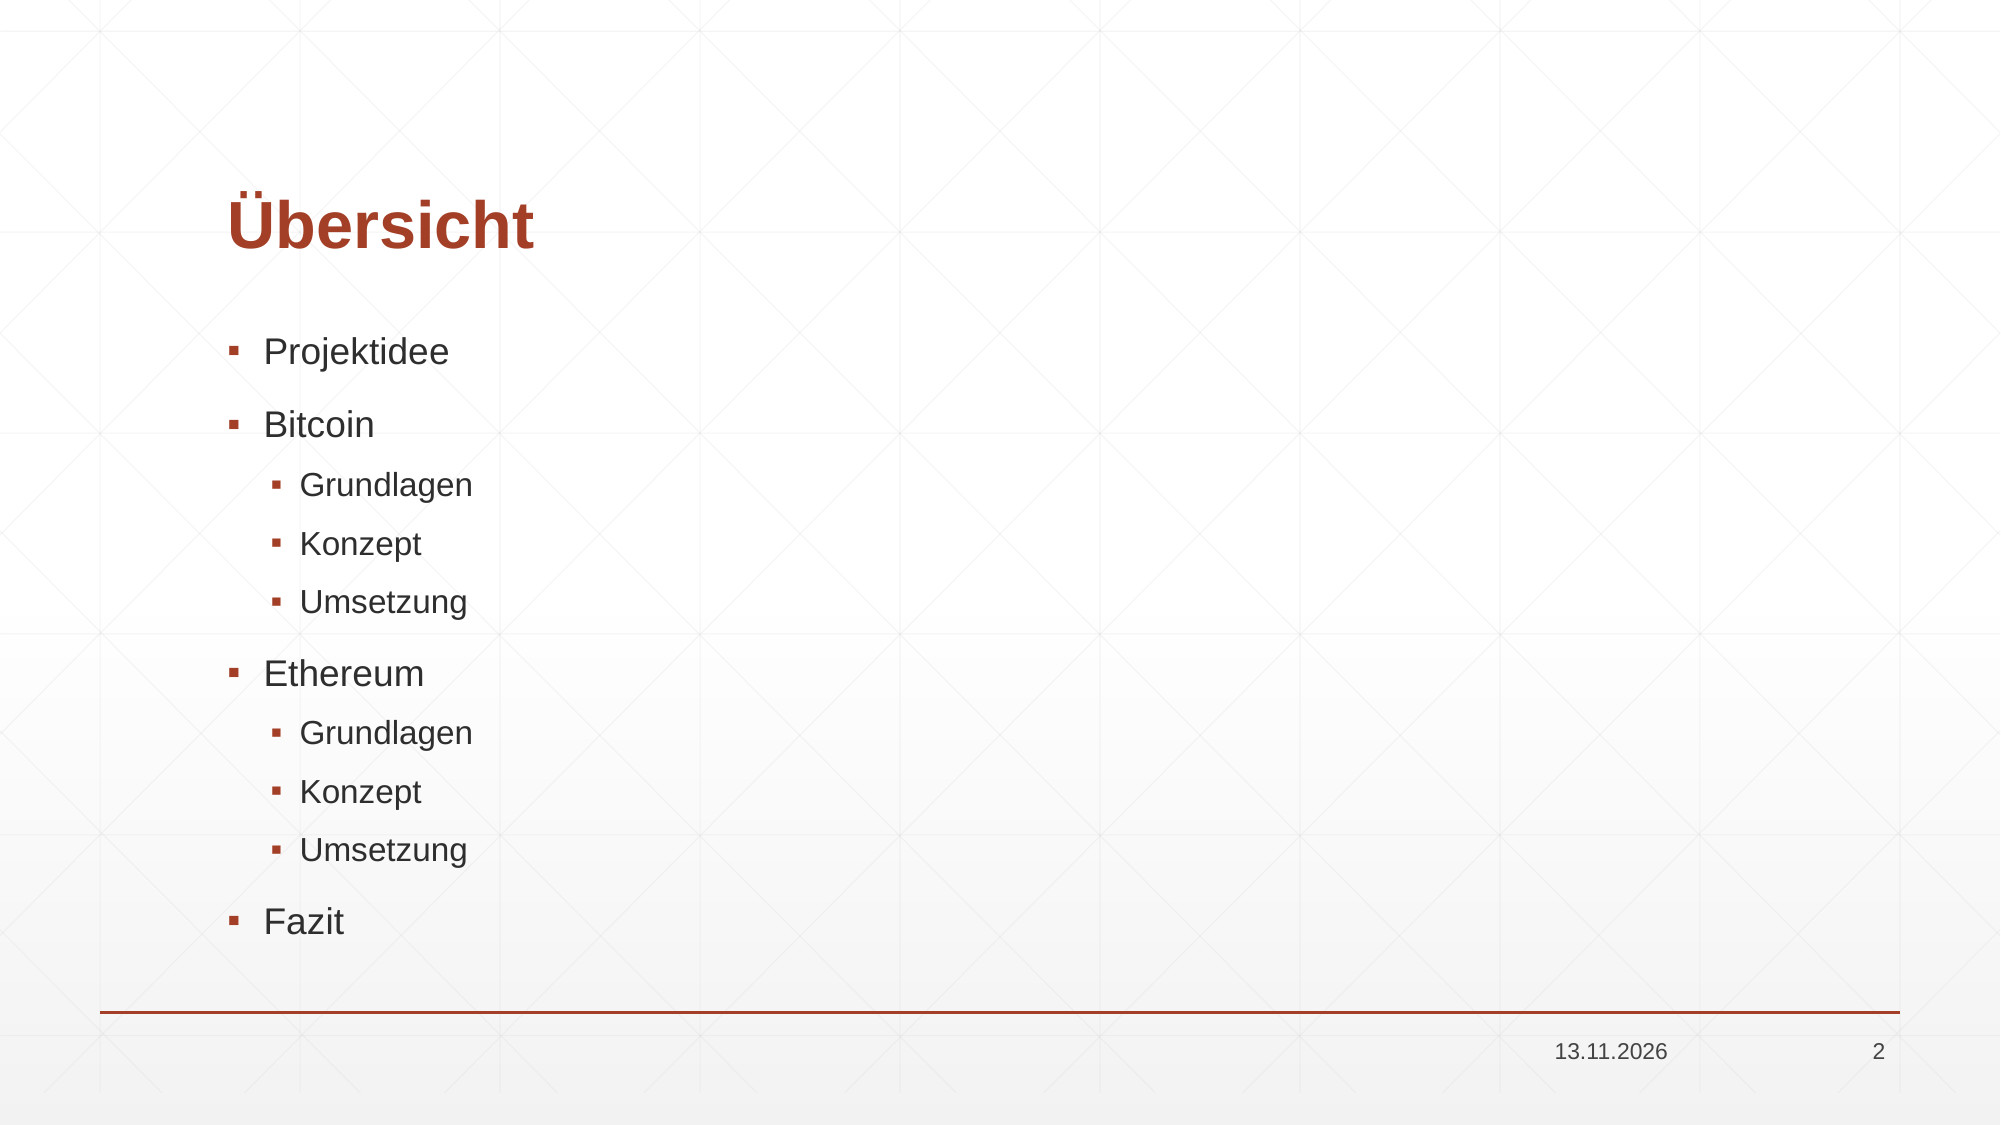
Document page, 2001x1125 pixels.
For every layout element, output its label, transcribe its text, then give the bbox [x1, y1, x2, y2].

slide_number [1524, 1031, 1684, 1069]
title Übersicht [212, 82, 1788, 271]
list Projektidee Bitcoin Grundlagen Konzept Umsetzung Ethereum Grundlagen Konzept Umsetzung Fazit [212, 324, 1788, 950]
slide_number 2 [1749, 1031, 1901, 1069]
